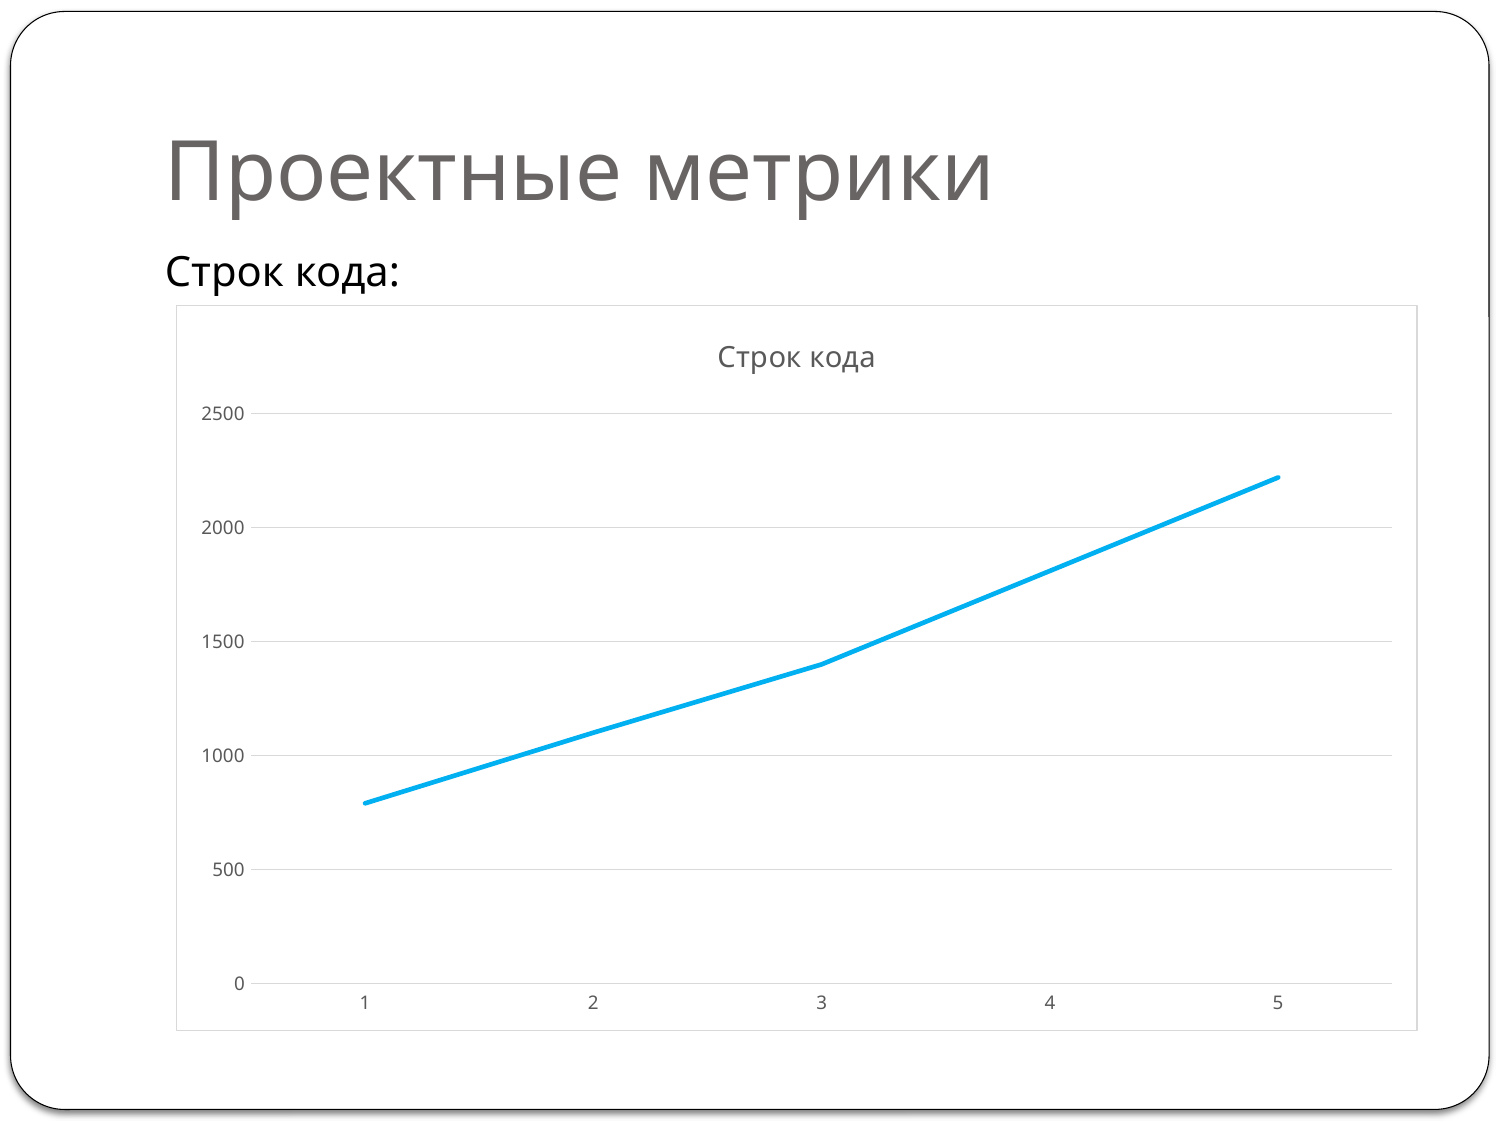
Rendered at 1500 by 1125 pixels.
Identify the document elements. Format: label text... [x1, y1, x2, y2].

chart [175, 304, 1419, 1032]
list Строк кода: [150, 237, 1425, 988]
title Проектные метрики [150, 45, 1425, 233]
